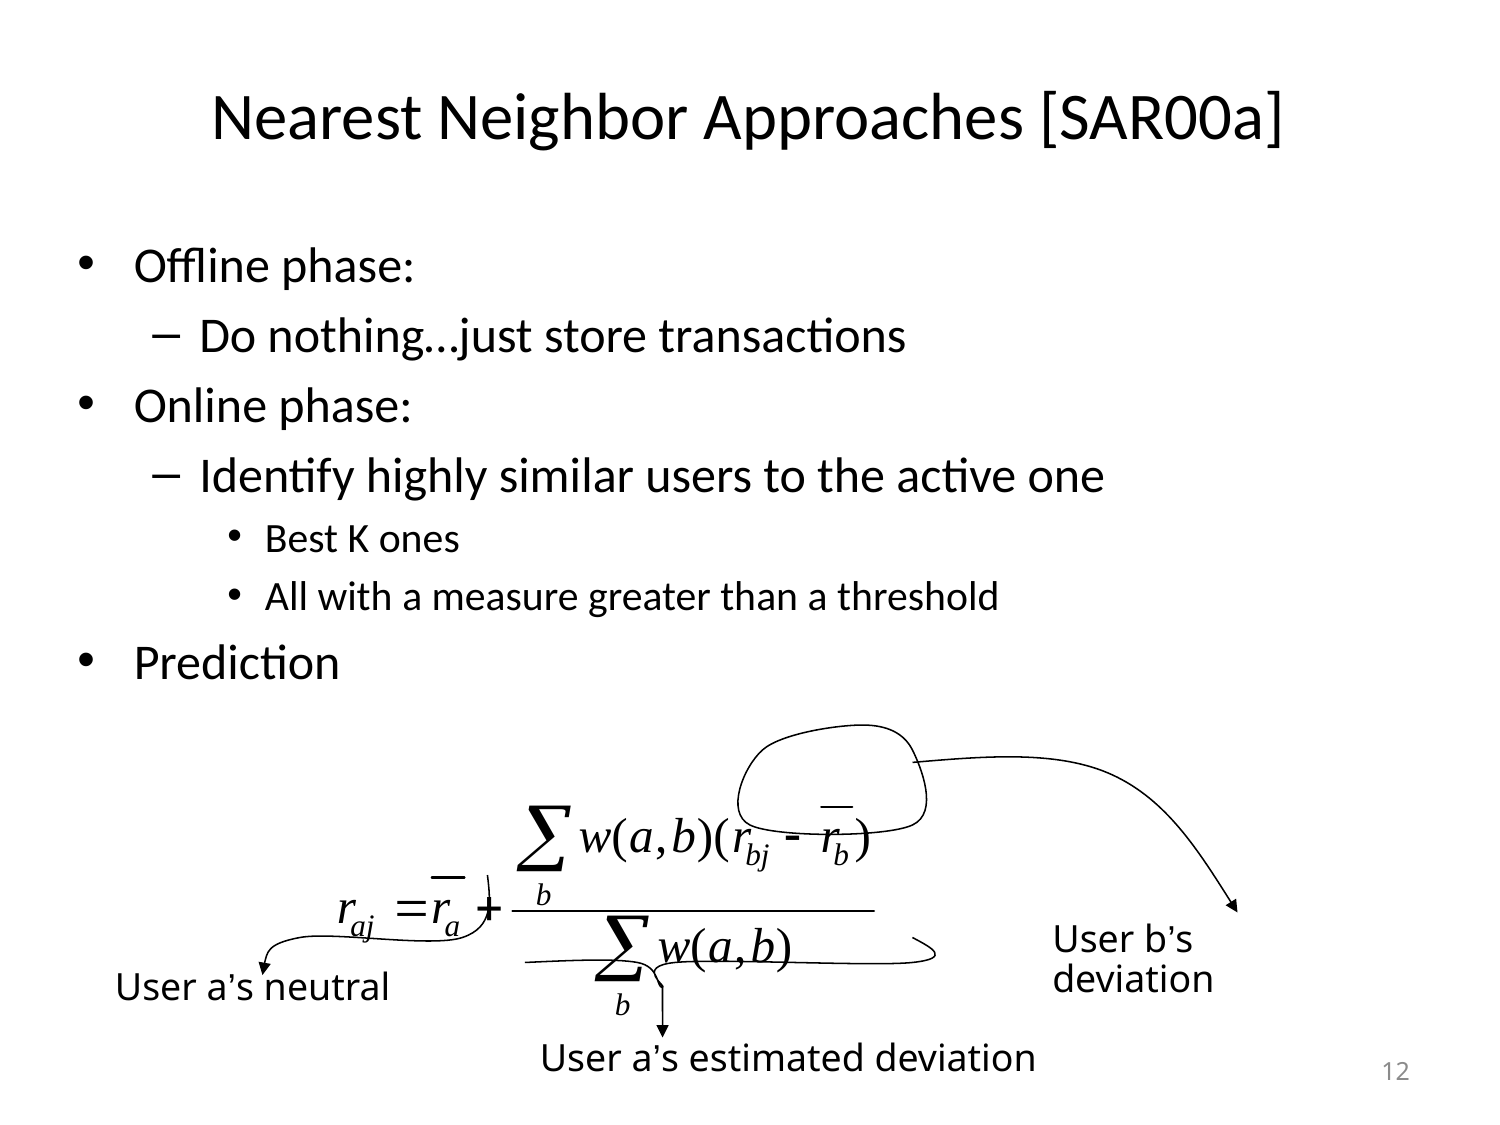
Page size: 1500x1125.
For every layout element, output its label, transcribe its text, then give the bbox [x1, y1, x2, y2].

text_box [739, 725, 927, 831]
text_box User b’s deviation [1037, 912, 1363, 1009]
text_box User a’s neutral [99, 960, 323, 1017]
text_box [891, 937, 936, 964]
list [328, 793, 887, 1027]
slide_number 12 [1074, 1042, 1425, 1103]
list Offline phase: Do nothing…just store transactions Online phase: Identify highly similar users to the active one Best K ones All with a measure greater than a threshold Prediction [62, 224, 1406, 1063]
text_box User a’s estimated deviation [525, 1031, 1088, 1087]
text_box [912, 756, 1238, 913]
title Nearest Neighbor Approaches [SAR00a] [59, 62, 1438, 163]
text_box [258, 935, 323, 976]
